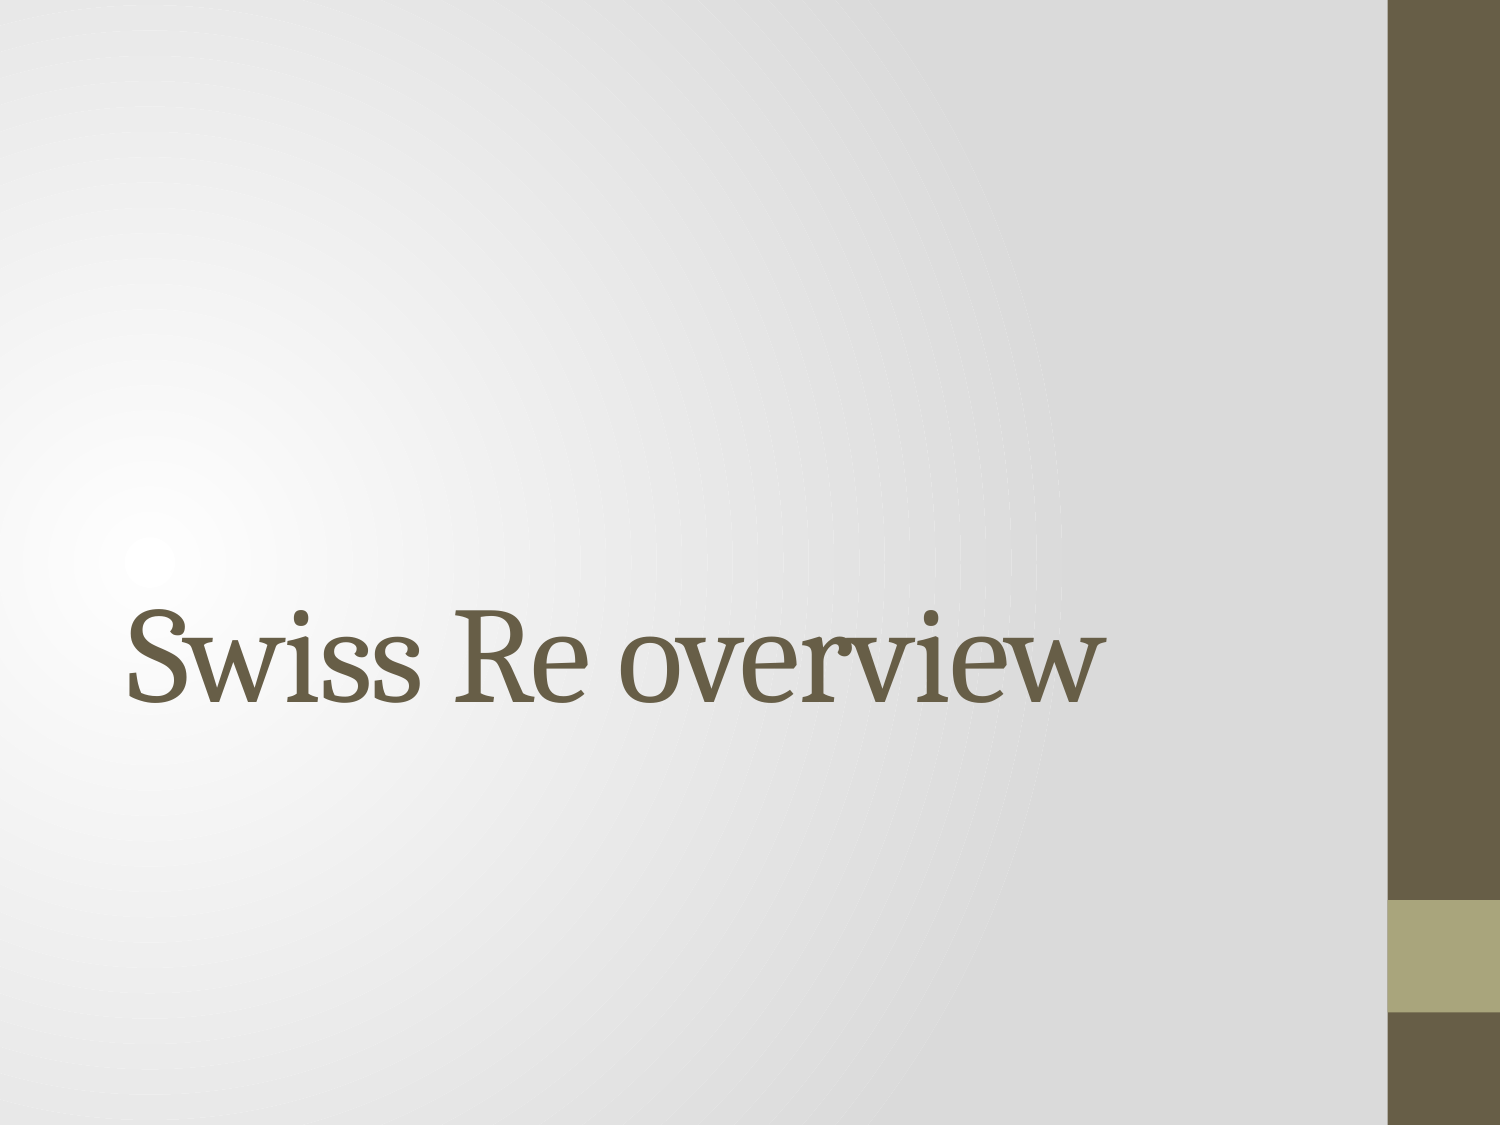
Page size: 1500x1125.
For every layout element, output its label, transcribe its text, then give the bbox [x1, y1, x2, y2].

title Swiss Re overview [112, 312, 1350, 738]
